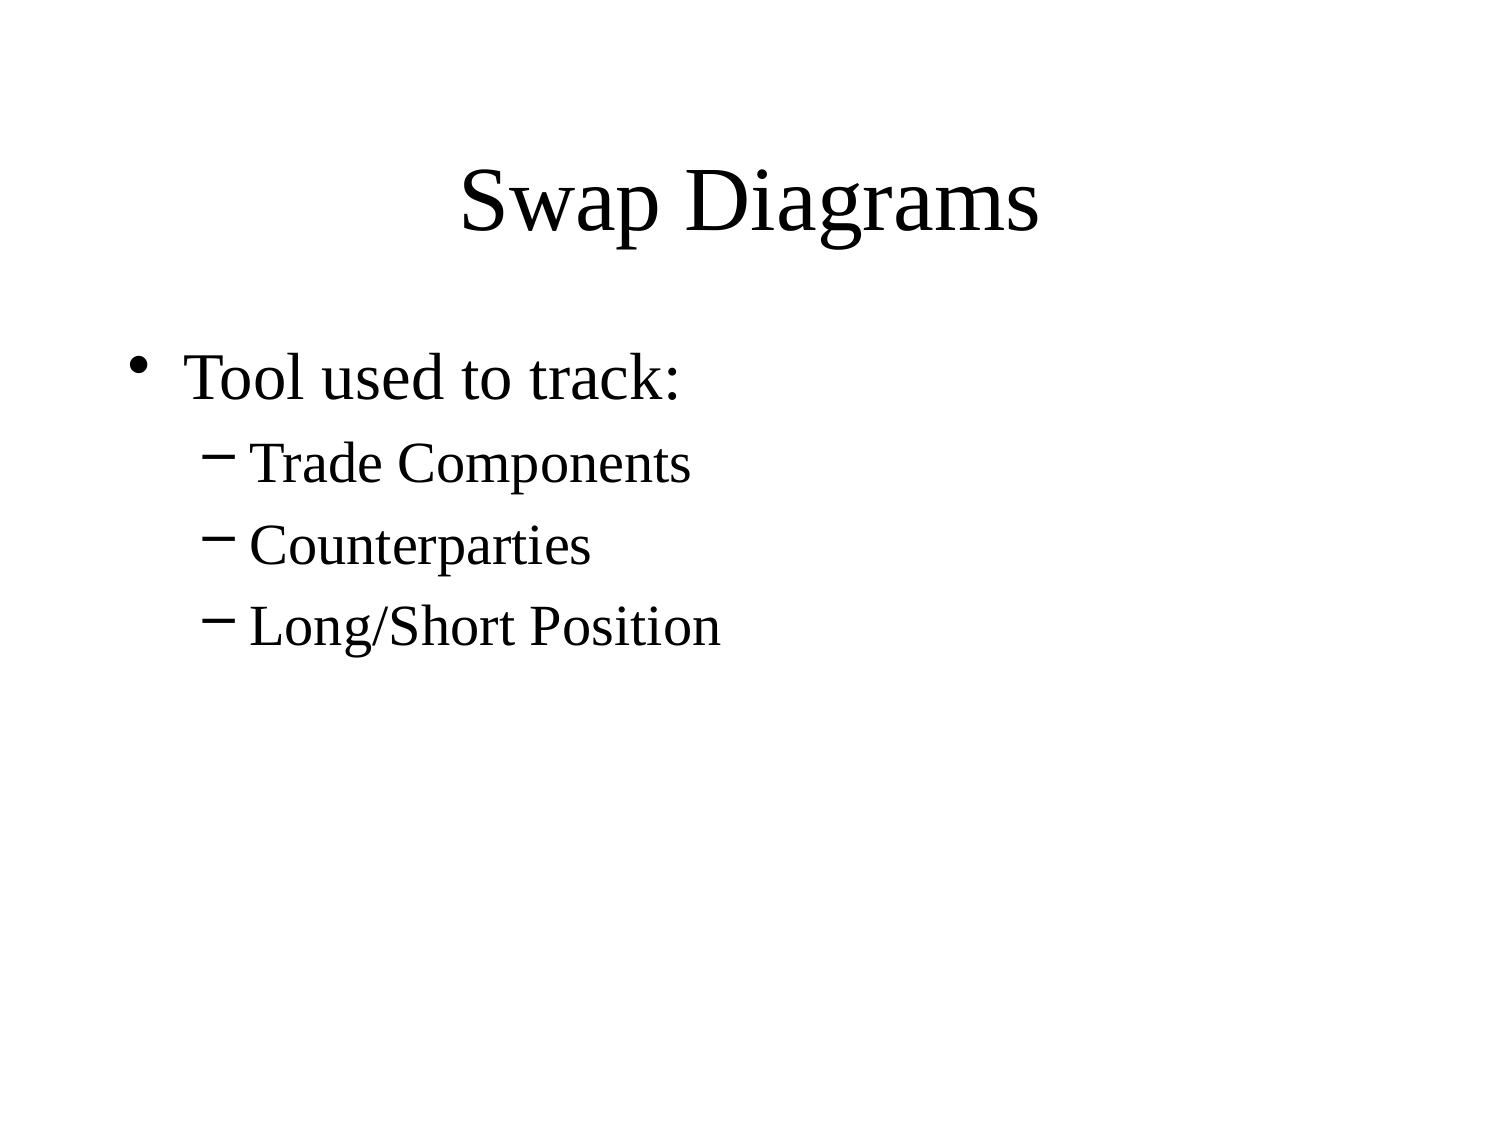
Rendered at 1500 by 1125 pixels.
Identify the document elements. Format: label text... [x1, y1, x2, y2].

title Swap Diagrams [112, 99, 1388, 288]
list Tool used to track: Trade Components Counterparties Long/Short Position [112, 324, 1388, 1000]
